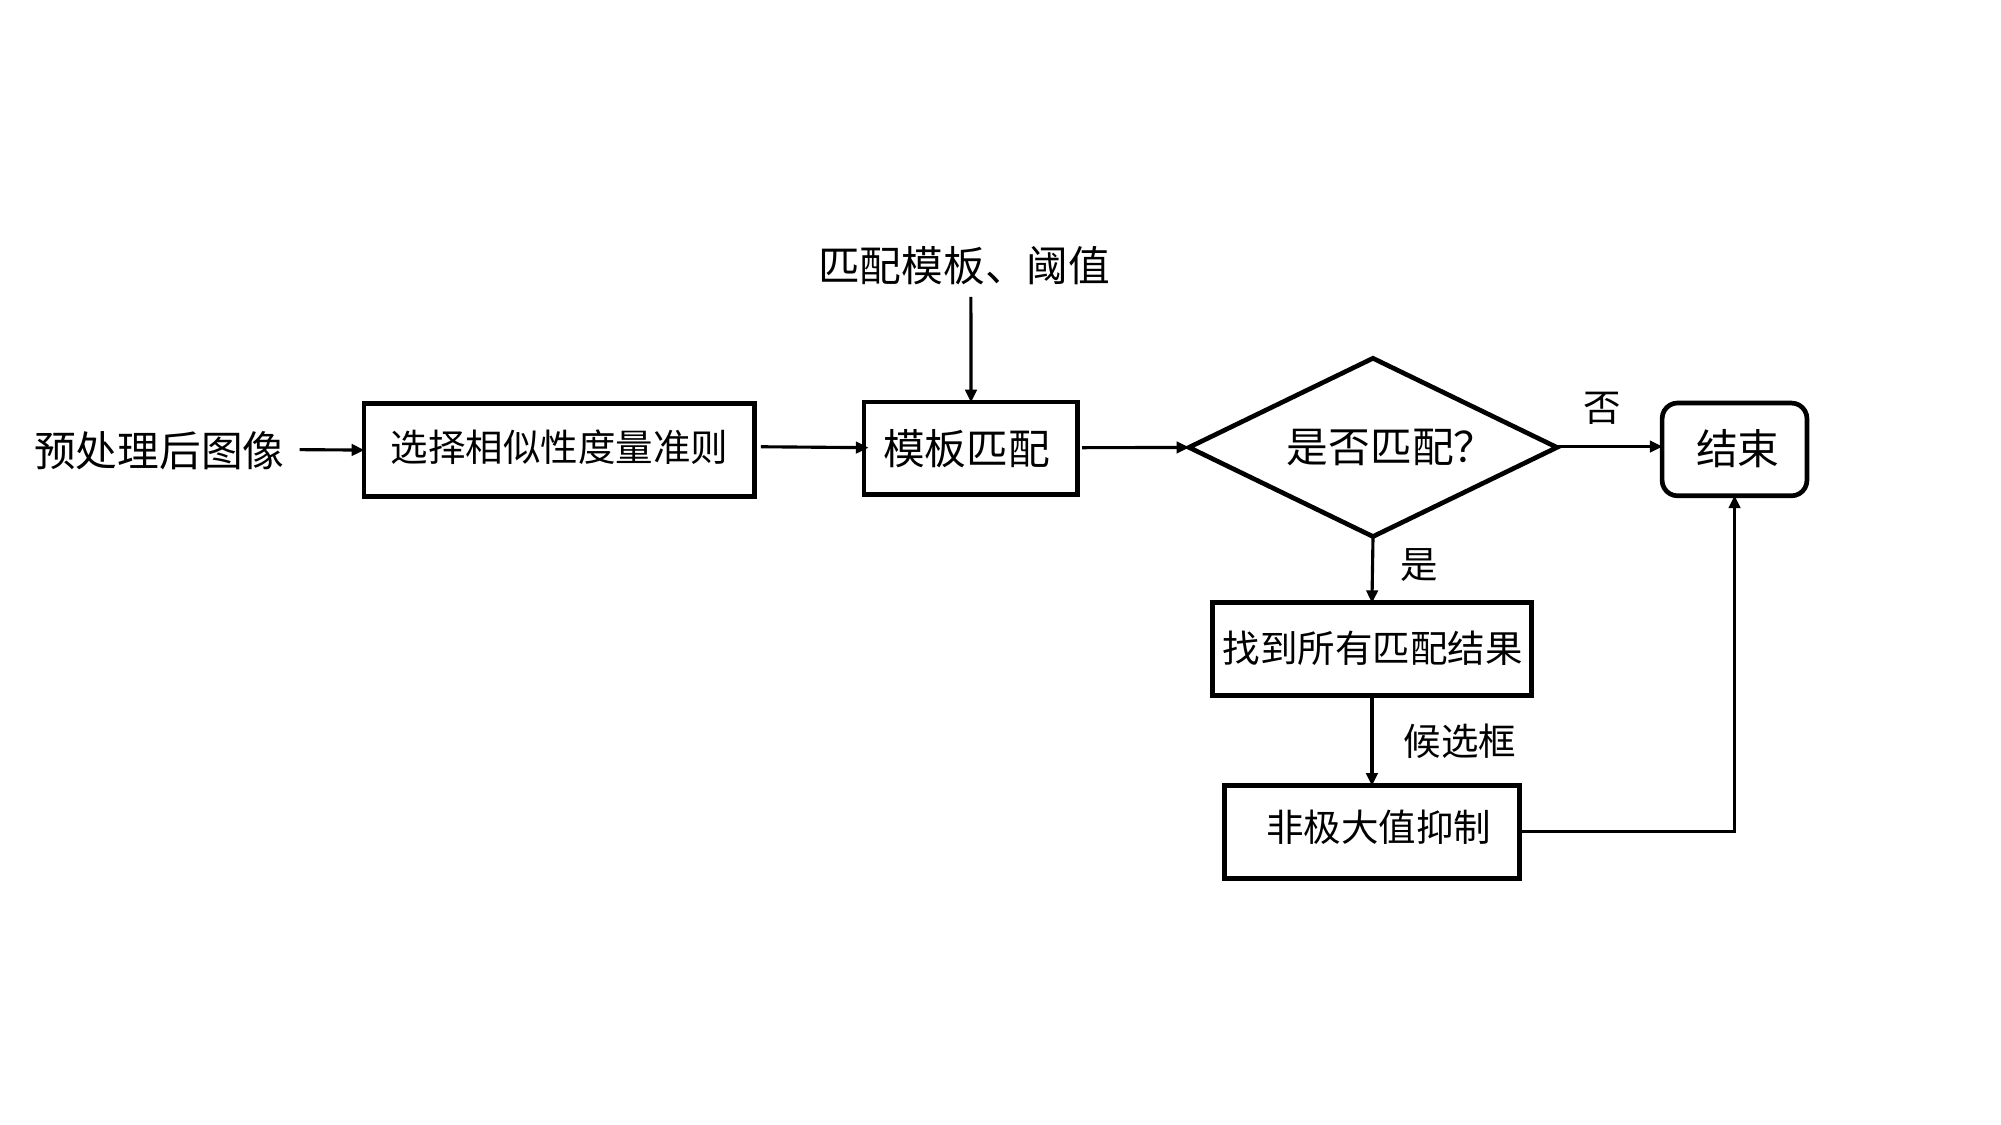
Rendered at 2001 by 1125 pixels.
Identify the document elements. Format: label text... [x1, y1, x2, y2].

text_box 候选框 [1388, 710, 1519, 770]
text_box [864, 402, 1083, 495]
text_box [1662, 403, 1807, 496]
text_box 是否匹配？ [1272, 413, 1489, 479]
text_box 是 [1385, 533, 1453, 593]
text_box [363, 403, 761, 497]
text_box 否 [1568, 376, 1637, 437]
text_box 预处理后图像 [19, 417, 300, 483]
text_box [1224, 785, 1520, 879]
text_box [1206, 602, 1519, 696]
text_box 匹配模板、阈值 [803, 232, 1139, 297]
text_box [1519, 495, 1735, 832]
text_box [1189, 357, 1559, 538]
